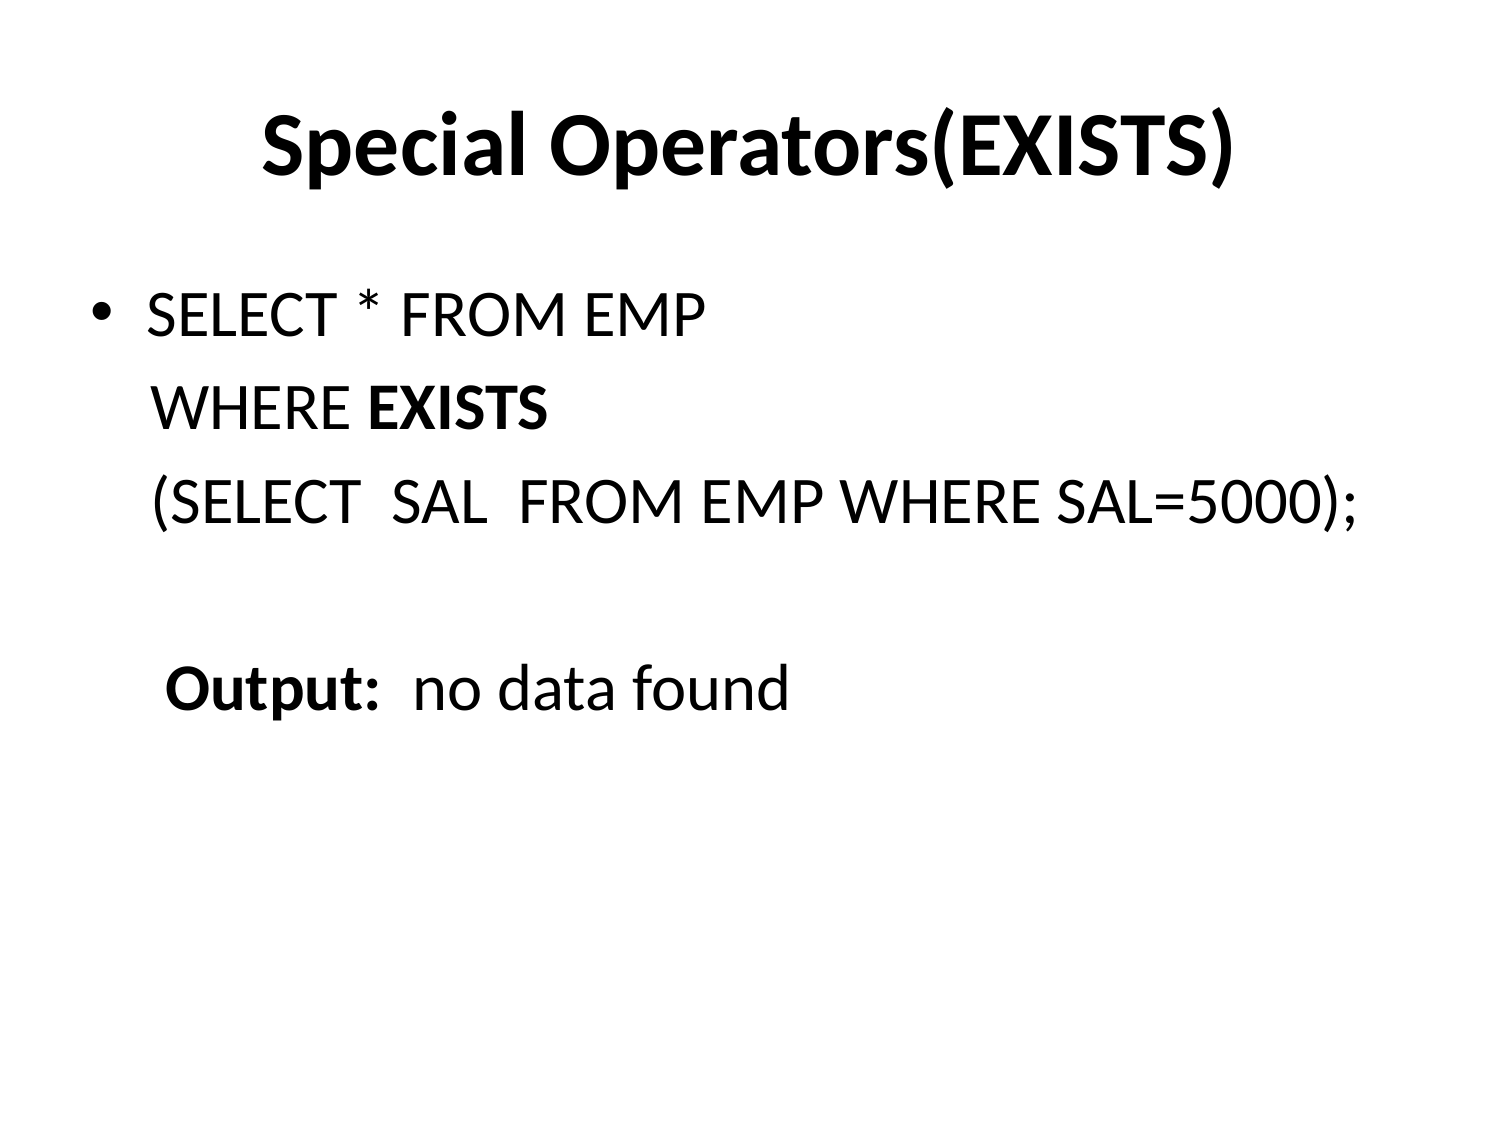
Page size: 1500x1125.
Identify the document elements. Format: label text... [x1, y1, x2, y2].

list SELECT * FROM EMP WHERE EXISTS (SELECT SAL FROM EMP WHERE SAL=5000); Output: no data found [75, 262, 1425, 1005]
title Special Operators(EXISTS) [75, 45, 1425, 233]
